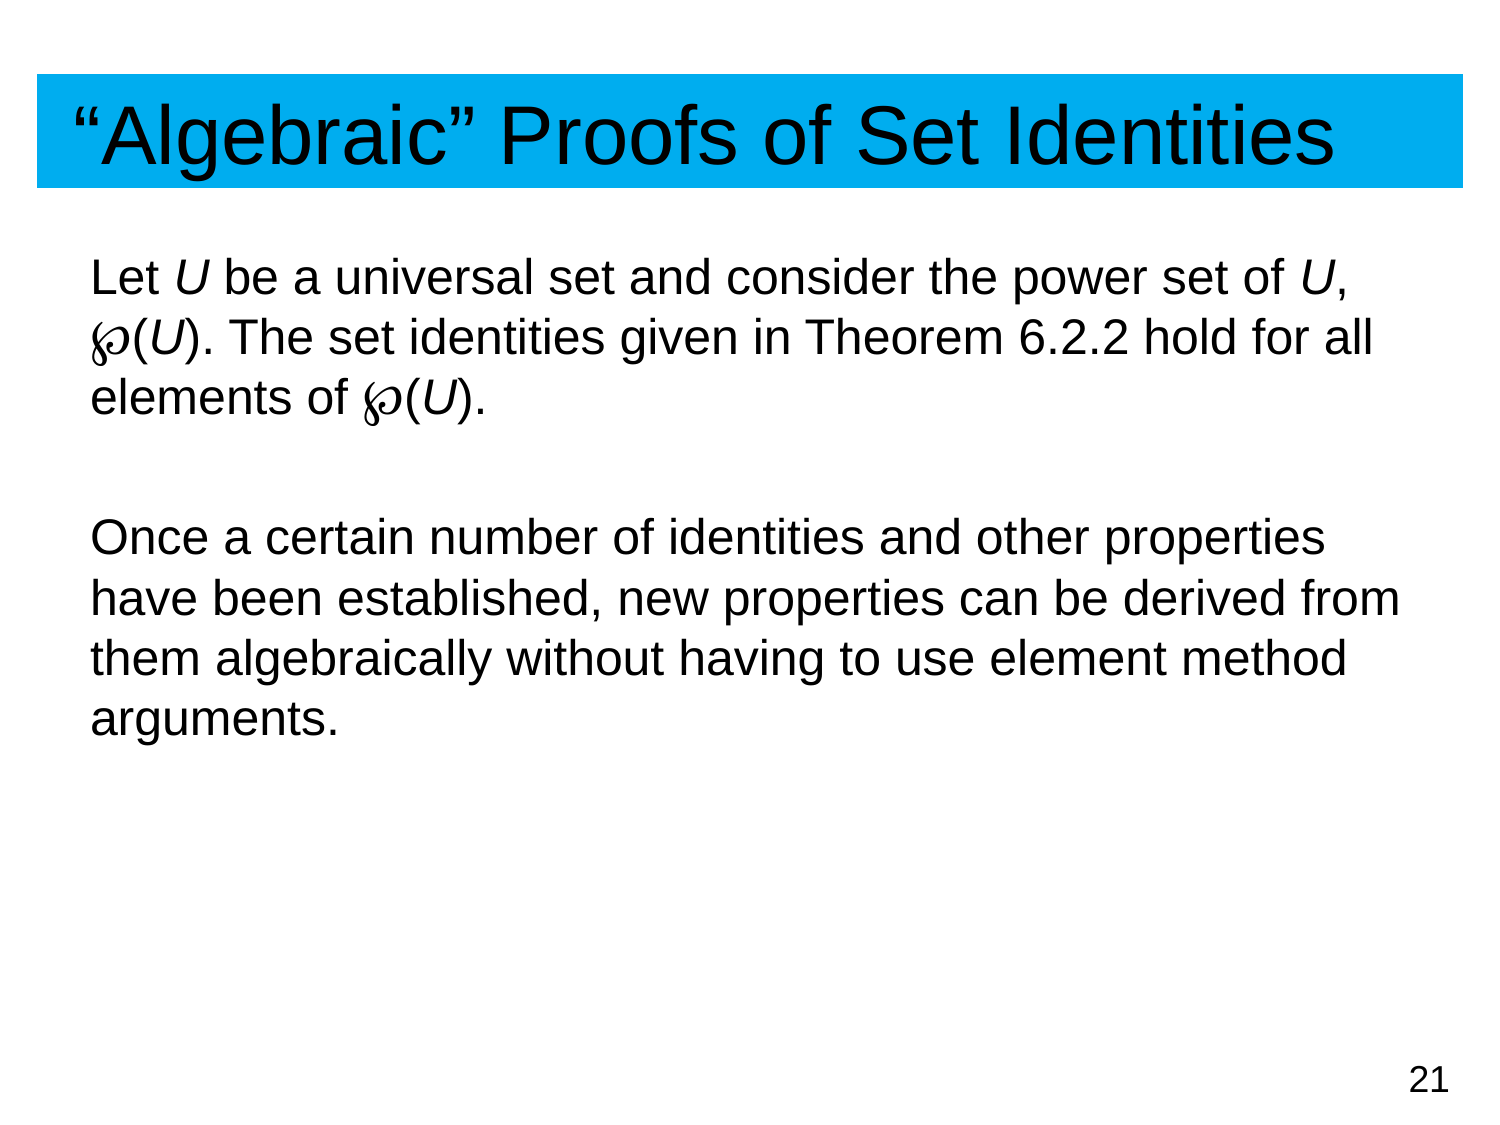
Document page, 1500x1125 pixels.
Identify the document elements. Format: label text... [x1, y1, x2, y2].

title “Algebraic” Proofs of Set Identities [58, 37, 1408, 225]
list Let U be a universal set and consider the power set of U, ℘(U). The set identities given in Theorem 6.2.2 hold for all elements of ℘(U). Once a certain number of identities and other properties have been established, new properties can be derived from them algebraically without having to use element method arguments. [75, 237, 1450, 1063]
